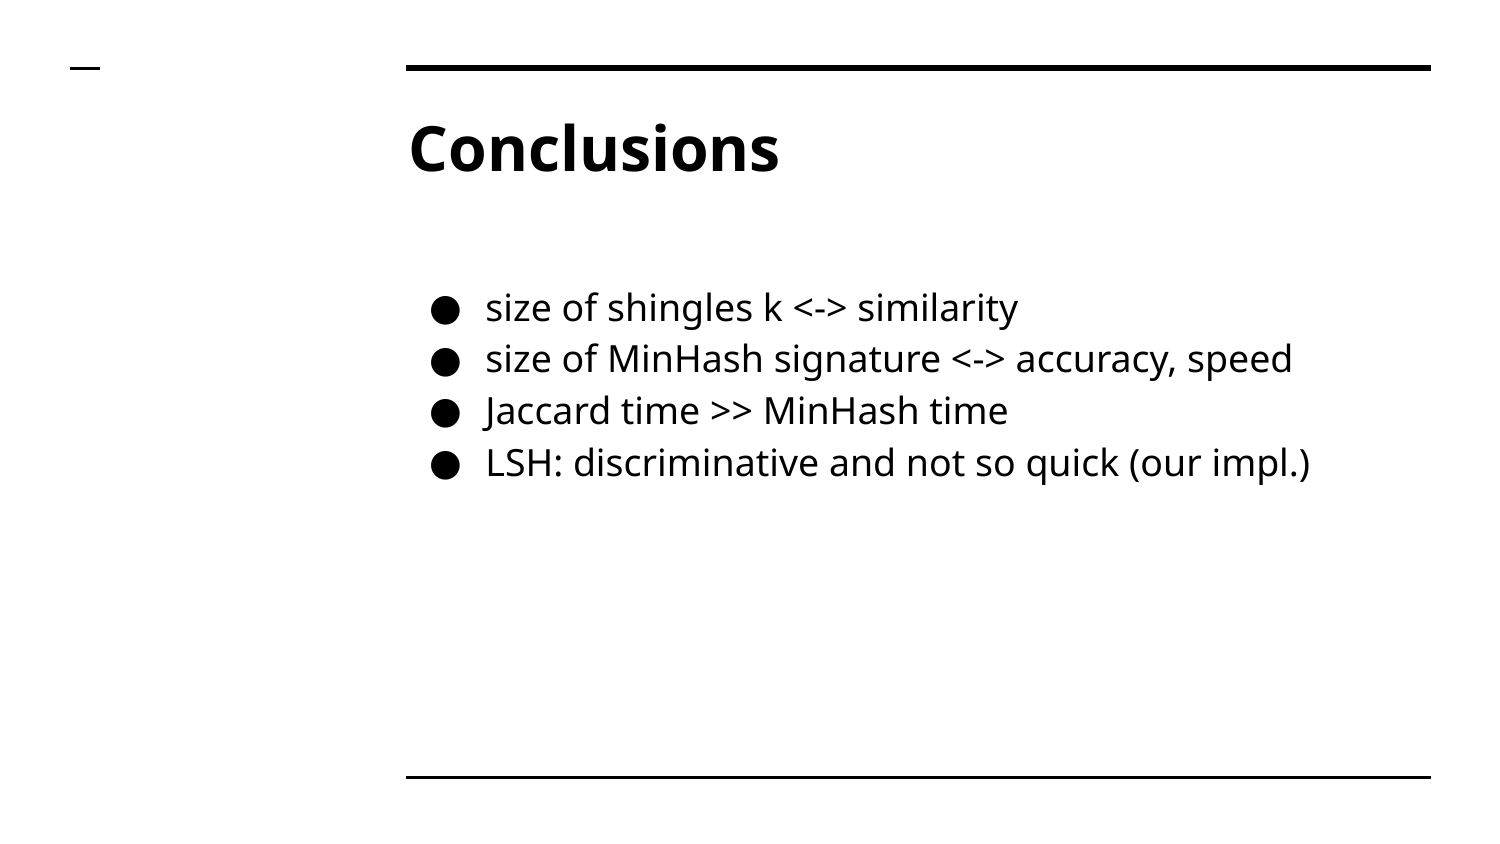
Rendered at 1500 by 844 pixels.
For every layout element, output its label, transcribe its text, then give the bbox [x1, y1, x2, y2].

list size of shingles k <-> similarity size of MinHash signature <-> accuracy, speed Jaccard time >> MinHash time LSH: discriminative and not so quick (our impl.) [395, 261, 1433, 755]
title Conclusions [393, 94, 1431, 199]
